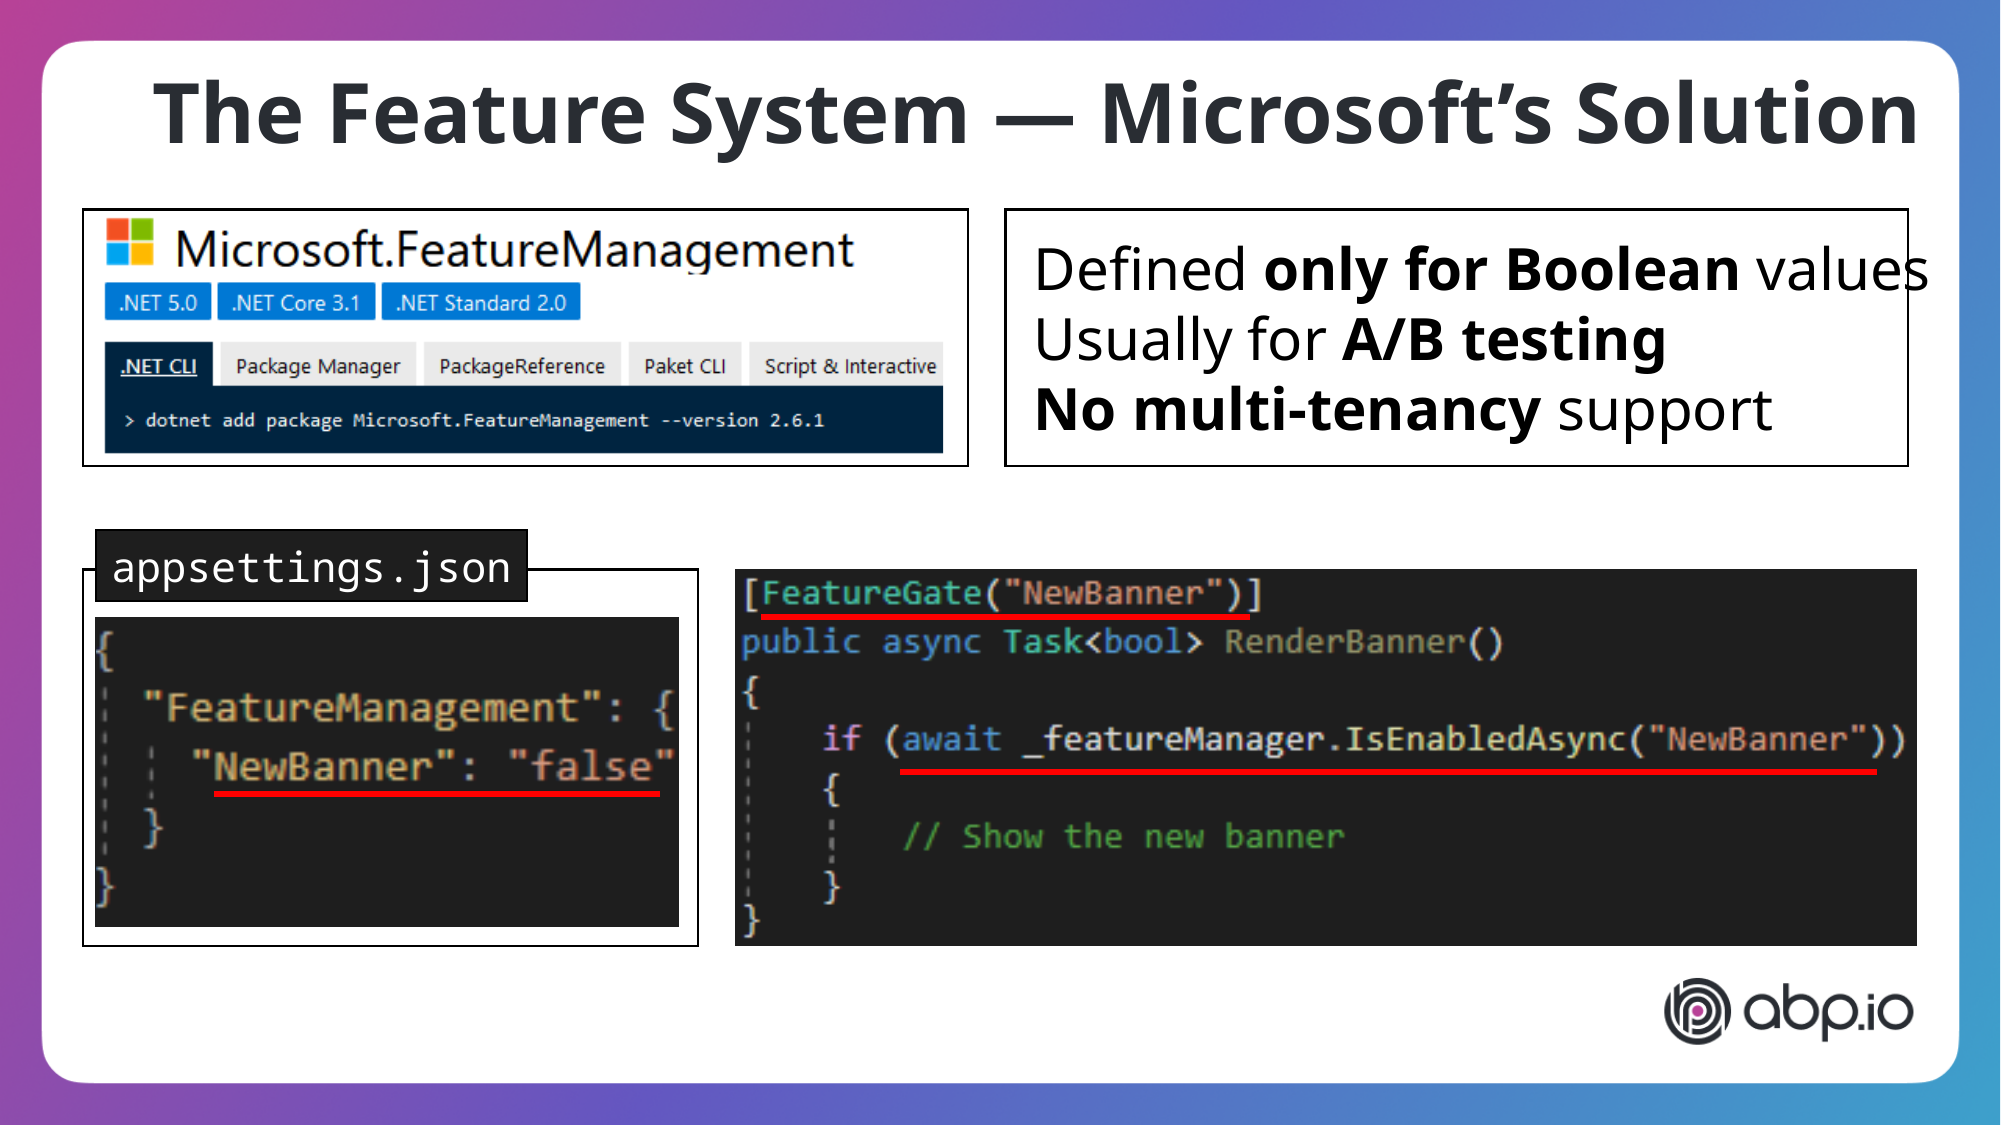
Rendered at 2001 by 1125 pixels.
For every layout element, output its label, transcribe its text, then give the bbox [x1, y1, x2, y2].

text_box appsettings.json [95, 529, 528, 602]
text_box The Feature System — Microsoft’s Solution [137, 63, 1954, 171]
picture [0, 0, 2001, 1125]
text_box [82, 208, 969, 467]
text_box [82, 568, 699, 947]
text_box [1005, 209, 1997, 466]
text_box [735, 569, 1917, 946]
